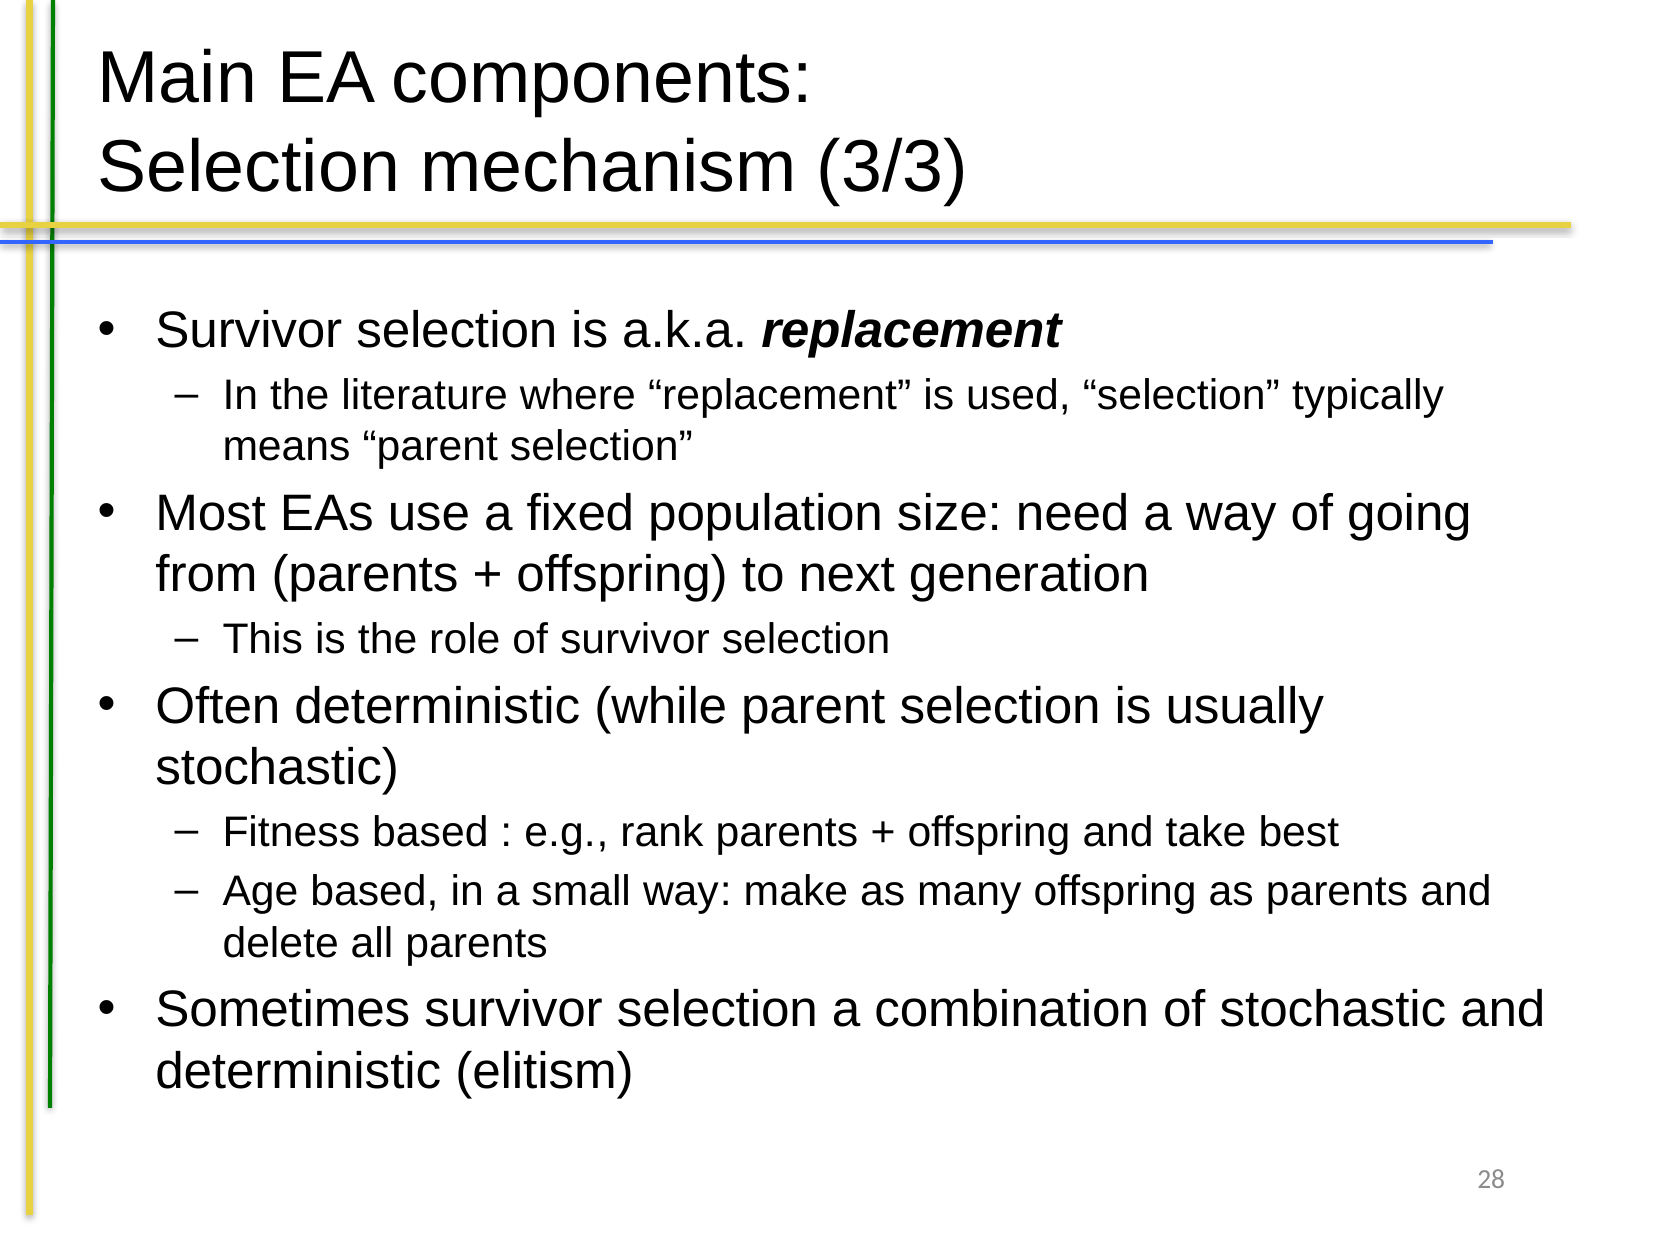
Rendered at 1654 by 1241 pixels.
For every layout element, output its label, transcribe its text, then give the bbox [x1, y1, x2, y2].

title Main EA components: Selection mechanism (3/3) [82, 14, 1571, 221]
slide_number 28 [1422, 1131, 1521, 1223]
list Survivor selection is a.k.a. replacement In the literature where “replacement” is used, “selection” typically means “parent selection” Most EAs use a fixed population size: need a way of going from (parents + offspring) to next generation This is the role of survivor selection Often deterministic (while parent selection is usually stochastic) Fitness based : e.g., rank parents + offspring and take best Age based, in a small way: make as many offspring as parents and delete all parents Sometimes survivor selection a combination of stochastic and deterministic (elitism) [82, 289, 1571, 1108]
